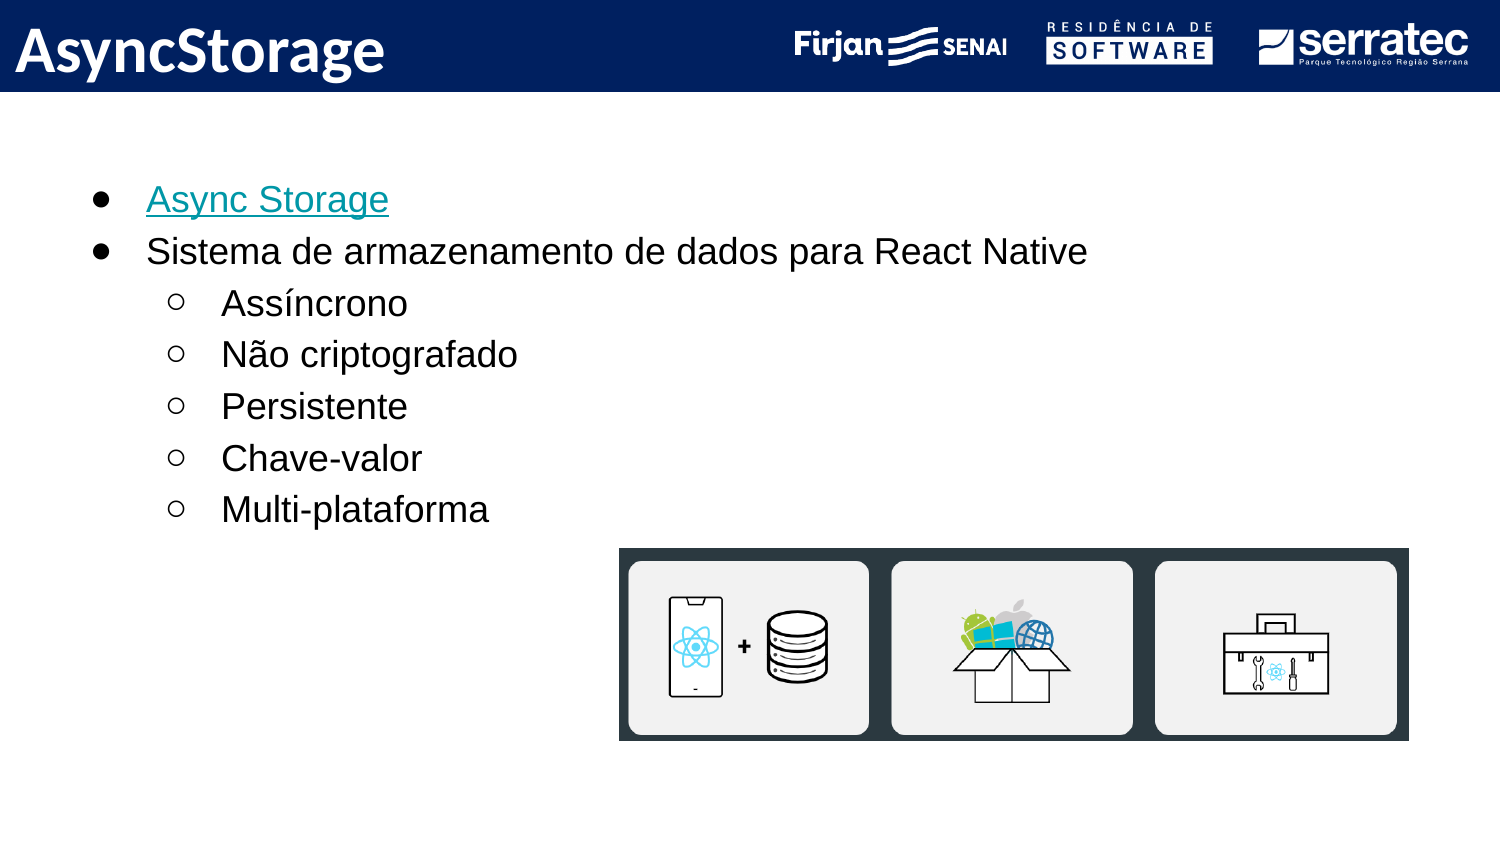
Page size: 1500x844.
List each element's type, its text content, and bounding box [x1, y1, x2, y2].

text_box Async Storage Sistema de armazenamento de dados para React Native Assíncrono Não criptografado Persistente Chave-valor Multi-plataforma [56, 153, 1479, 729]
picture [771, 12, 1239, 80]
picture [618, 548, 1409, 741]
title AsyncStorage [0, 0, 790, 72]
picture [1259, 23, 1468, 66]
